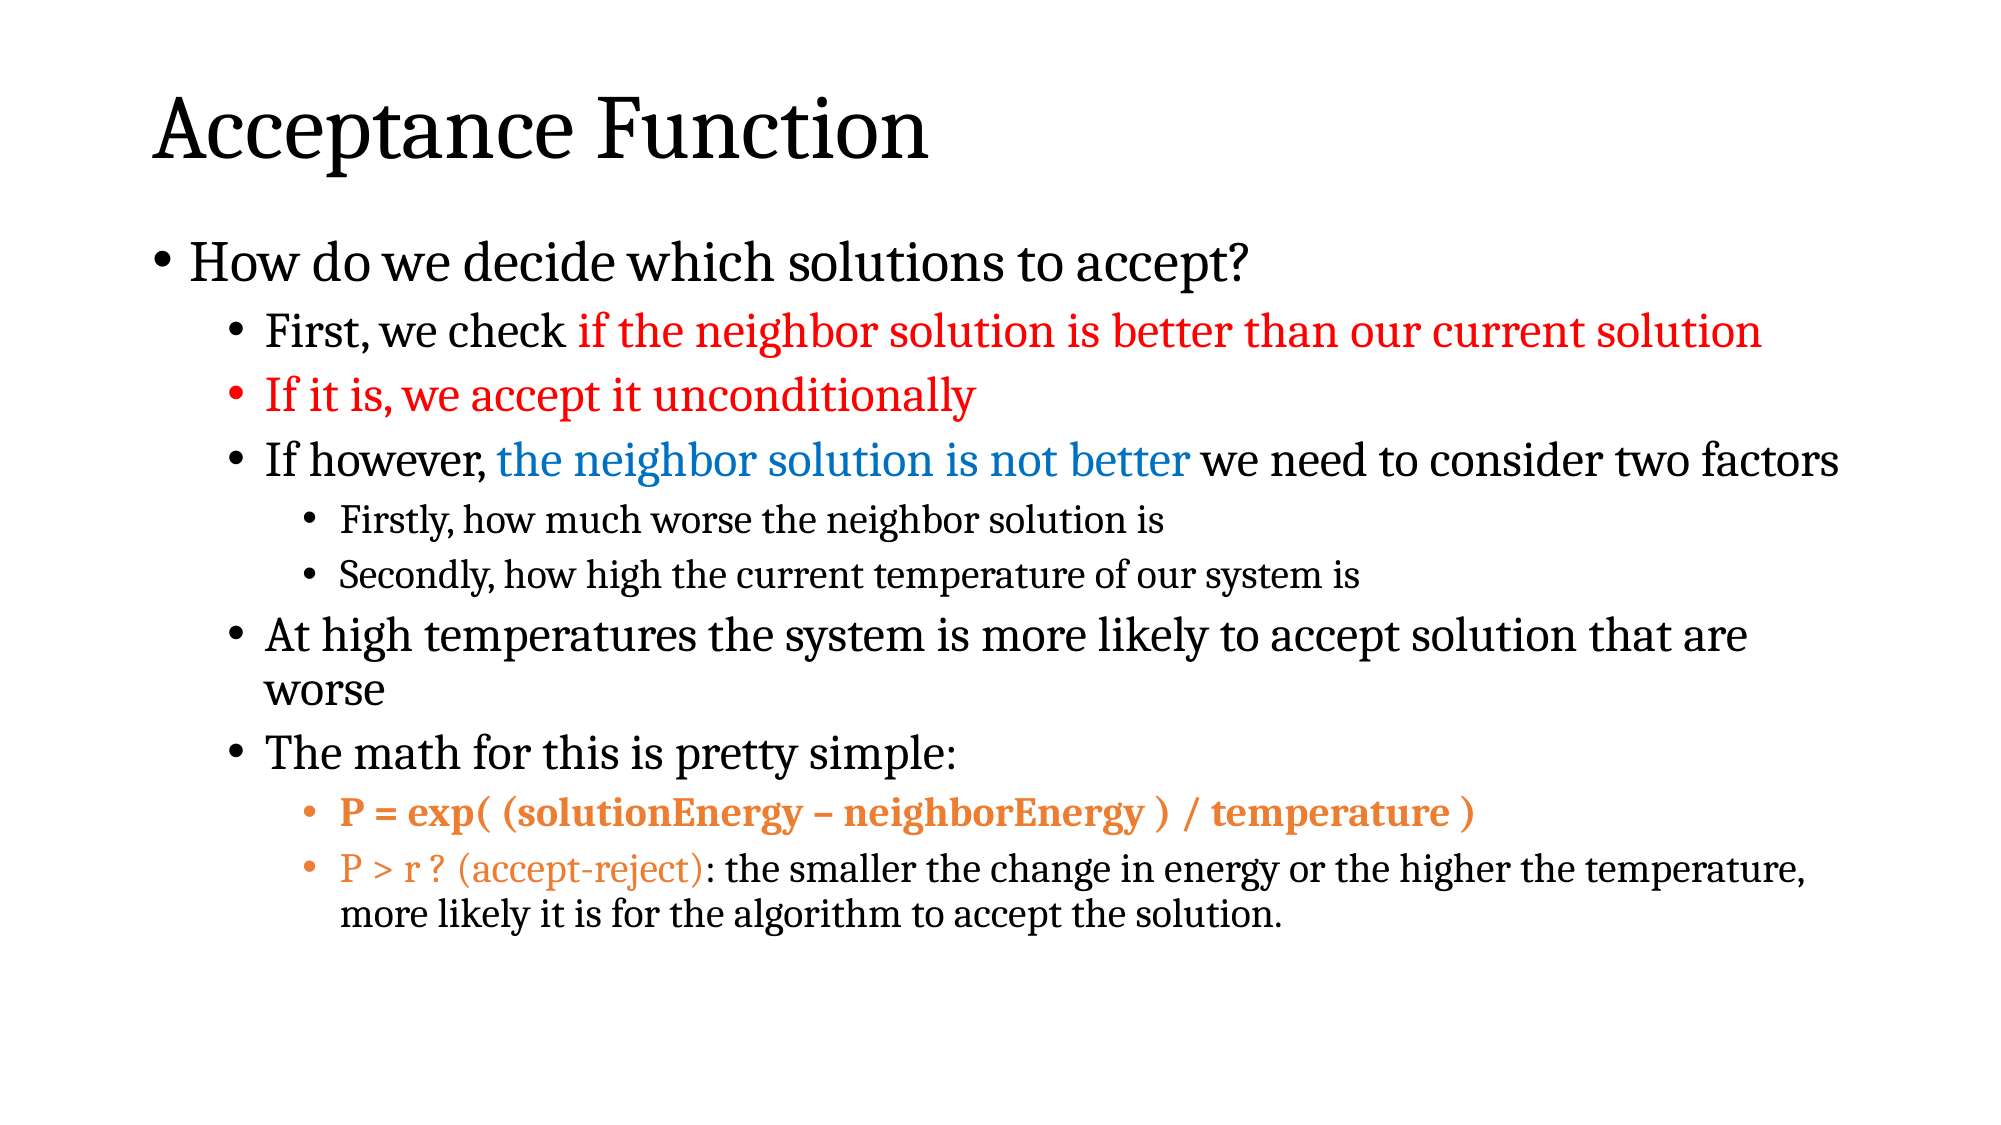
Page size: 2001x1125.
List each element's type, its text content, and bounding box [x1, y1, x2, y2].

list How do we decide which solutions to accept? First, we check if the neighbor solution is better than our current solution If it is, we accept it unconditionally If however, the neighbor solution is not better we need to consider two factors Firstly, how much worse the neighbor solution is Secondly, how high the current temperature of our system is At high temperatures the system is more likely to accept solution that are worse The math for this is pretty simple: P = exp( (solutionEnergy – neighborEnergy ) / temperature ) P > r ? (accept-reject): the smaller the change in energy or the higher the temperature, more likely it is for the algorithm to accept the solution. [137, 223, 1863, 1014]
title Acceptance Function [137, 59, 1863, 199]
